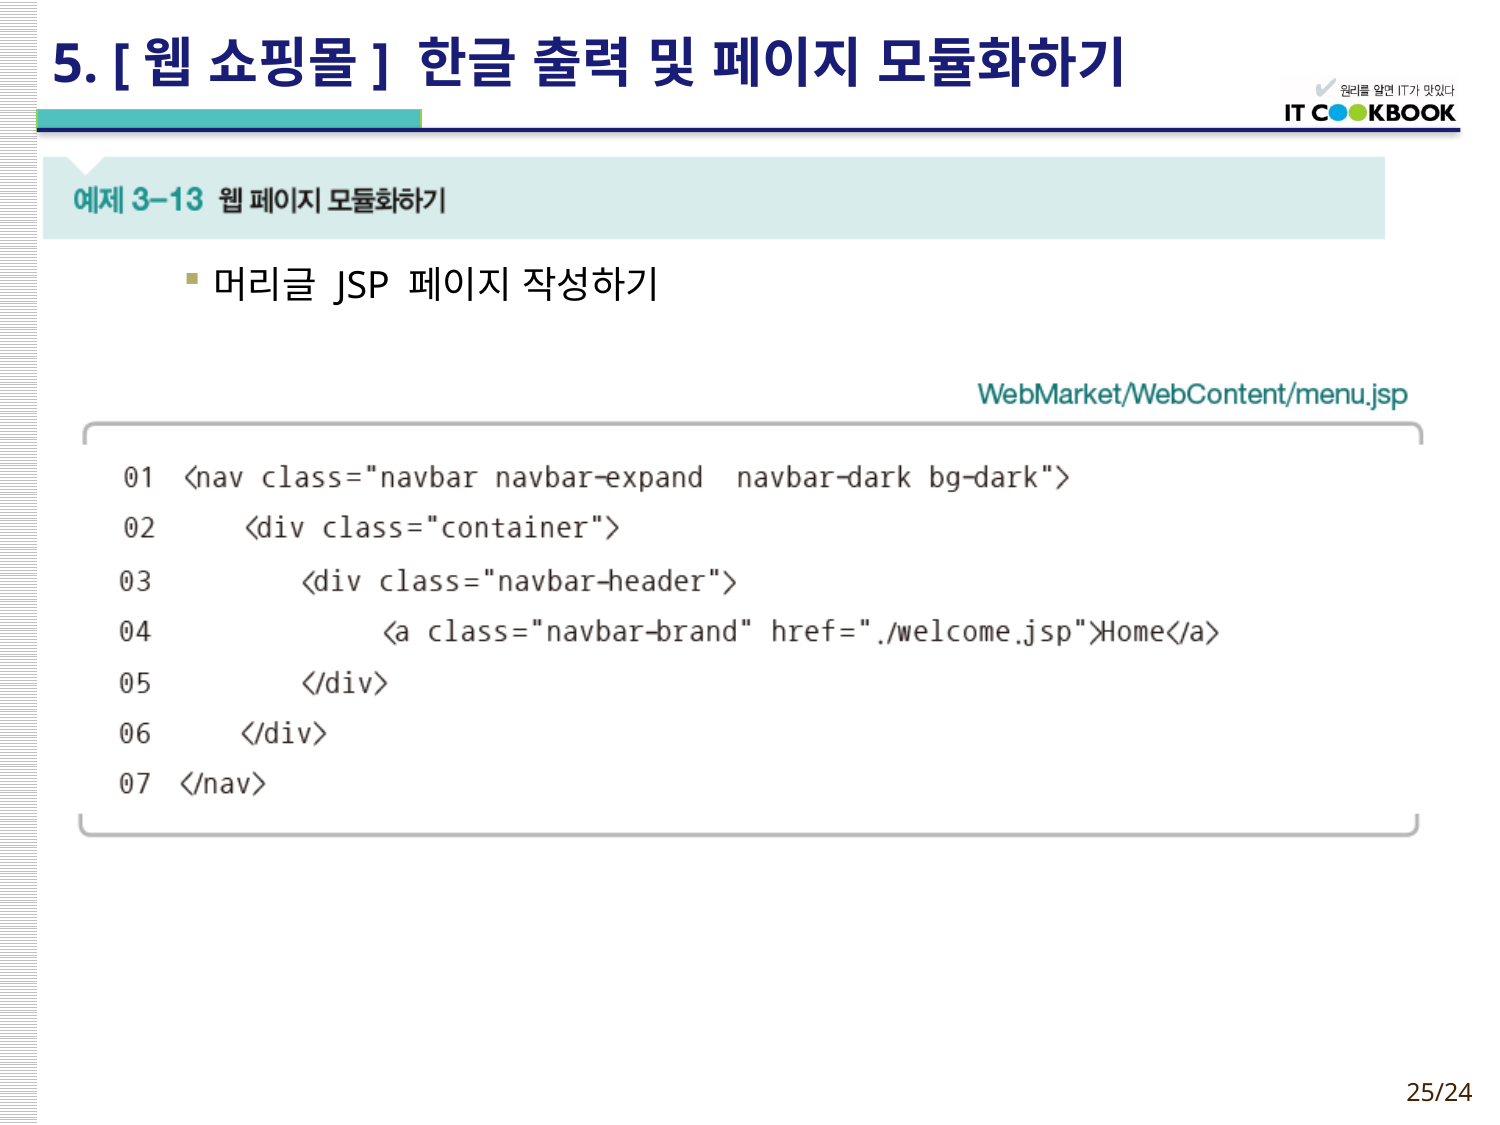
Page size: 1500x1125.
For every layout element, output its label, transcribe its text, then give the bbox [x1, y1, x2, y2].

picture [36, 154, 1385, 242]
list 머리글 JSP 페이지 작성하기 [109, 184, 1500, 1067]
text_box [63, 357, 1437, 858]
title 5. [웹 쇼핑몰] 한글 출력 및 페이지 모듈화하기 [37, 13, 1278, 109]
picture [1281, 75, 1459, 123]
